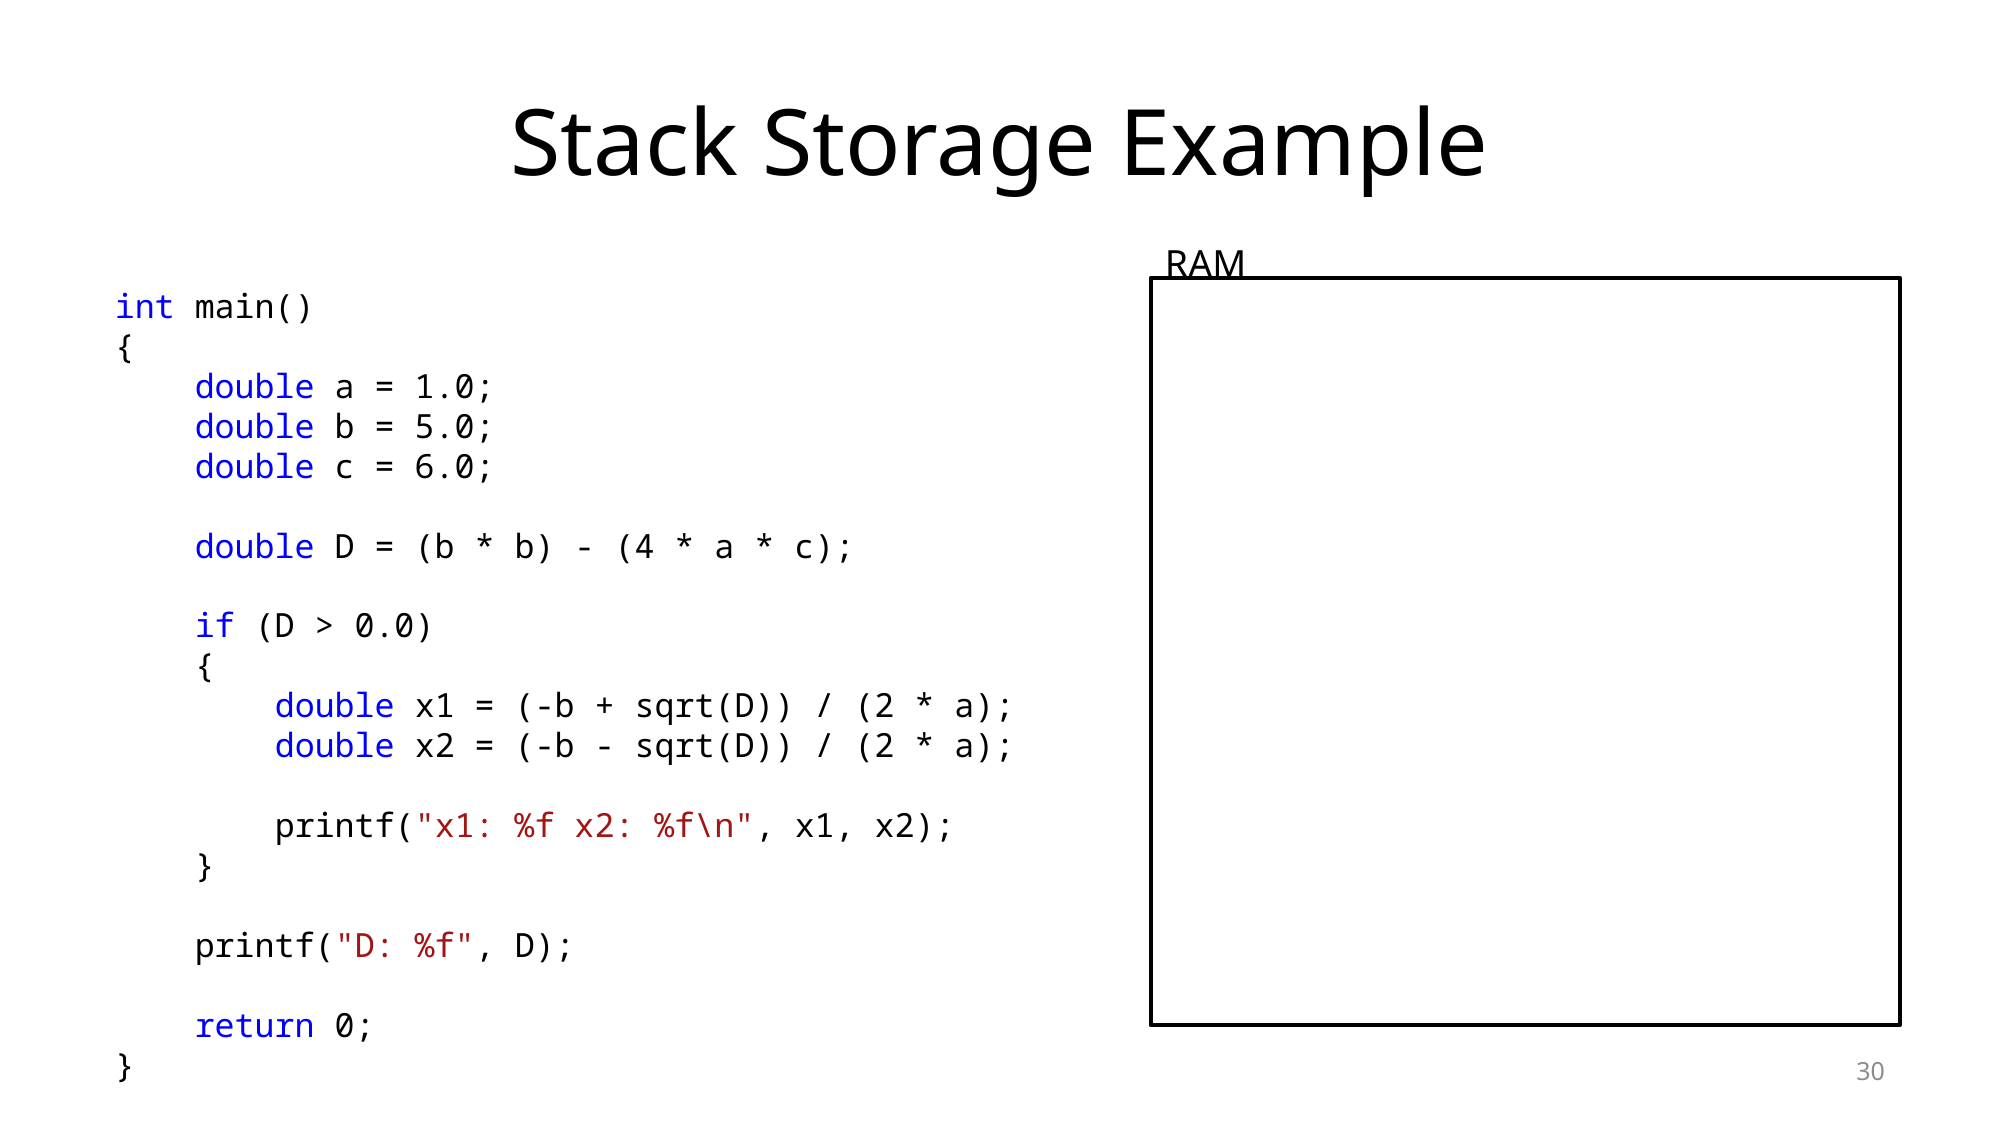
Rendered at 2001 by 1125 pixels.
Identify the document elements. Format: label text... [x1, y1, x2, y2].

title Stack Storage Example [99, 45, 1900, 233]
text_box int main() { double a = 1.0; double b = 5.0; double c = 6.0; double D = (b * b) - (4 * a * c); if (D > 0.0) { double x1 = (-b + sqrt(D)) / (2 * a); double x2 = (-b - sqrt(D)) / (2 * a); printf("x1: %f x2: %f\n", x1, x2); } printf("D: %f", D); return 0; } [99, 277, 1100, 1092]
text_box [1149, 276, 1902, 1027]
text_box RAM [1150, 232, 1429, 293]
slide_number 30 [1433, 1042, 1900, 1103]
